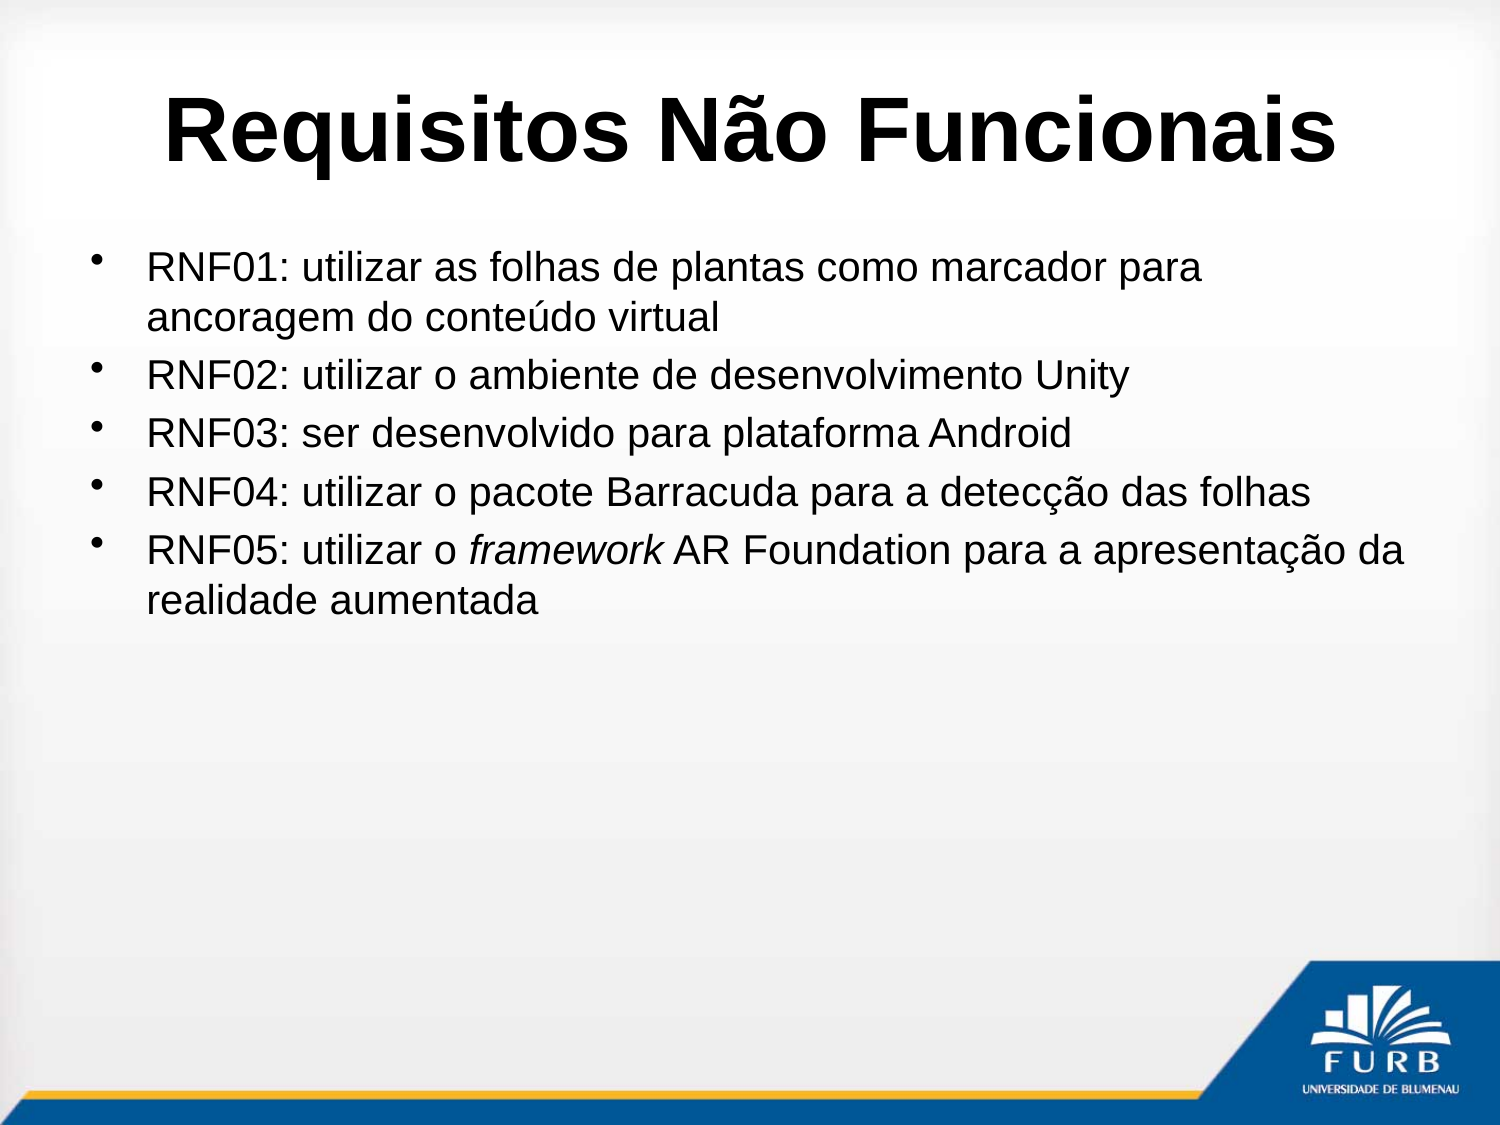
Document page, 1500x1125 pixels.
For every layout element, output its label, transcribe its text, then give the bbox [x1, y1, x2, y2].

title Requisitos Não Funcionais [76, 30, 1427, 219]
list RNF01: utilizar as folhas de plantas como marcador para ancoragem do conteúdo virtual RNF02: utilizar o ambiente de desenvolvimento Unity RNF03: ser desenvolvido para plataforma Android RNF04: utilizar o pacote Barracuda para a detecção das folhas RNF05: utilizar o framework AR Foundation para a apresentação da realidade aumentada [74, 231, 1426, 1000]
picture [0, 0, 1500, 1125]
